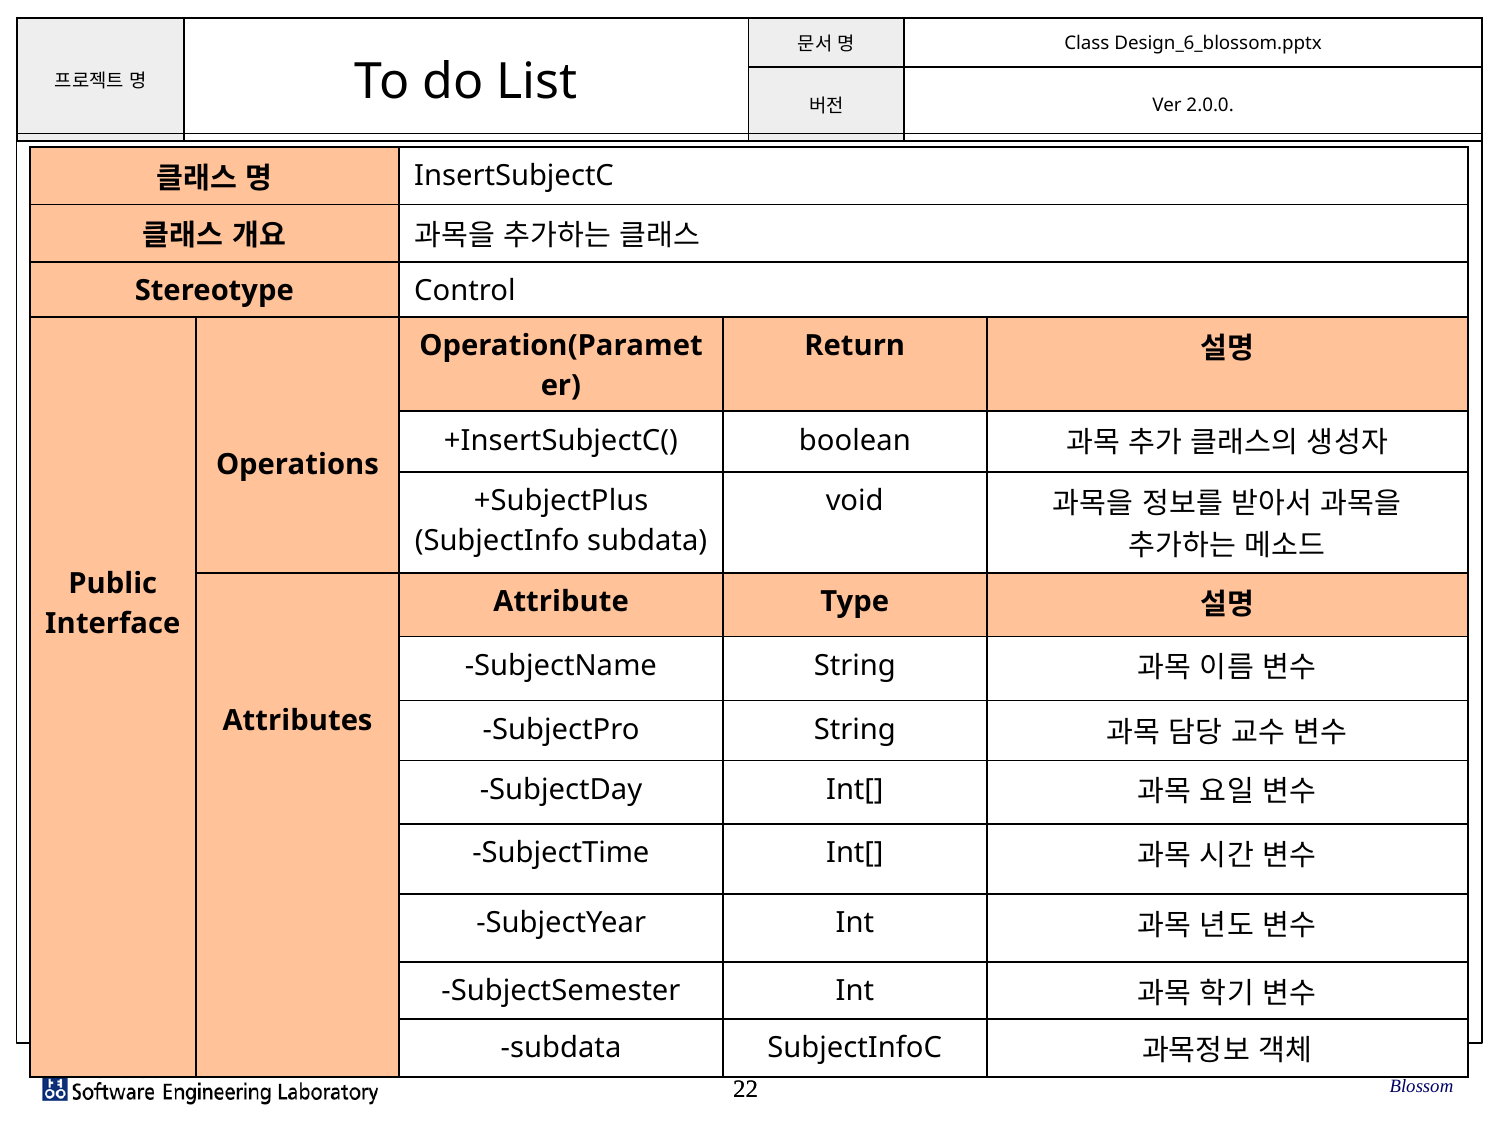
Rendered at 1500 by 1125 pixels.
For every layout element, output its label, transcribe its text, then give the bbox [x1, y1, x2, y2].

table_cell -SubjectName [400, 637, 722, 700]
table_cell 과목 추가 클래스의 생성자 [988, 412, 1467, 471]
table_cell -SubjectDay [400, 761, 722, 823]
table_cell Type [724, 574, 986, 636]
table_cell Attributes [197, 574, 398, 1076]
table_cell +SubjectPlus (SubjectInfo subdata) [400, 473, 722, 572]
table_cell 설명 [988, 574, 1467, 636]
table_cell Int [724, 963, 986, 1018]
table_cell 과목을 추가하는 클래스 [400, 205, 1467, 261]
table_cell Public Interface [31, 318, 195, 1076]
table_cell 설명 [988, 318, 1467, 410]
table_cell -subdata [400, 1020, 722, 1076]
table_cell String [724, 637, 986, 700]
table_cell 클래스 개요 [31, 205, 398, 261]
picture [42, 1078, 382, 1106]
table_cell 과목을 정보를 받아서 과목을 추가하는 메소드 [988, 473, 1467, 572]
table_cell void [724, 473, 986, 572]
table_cell Int[] [724, 761, 986, 823]
table_cell SubjectInfoC [724, 1020, 986, 1076]
table_cell Control [400, 263, 1467, 316]
table_cell Return [724, 318, 986, 410]
table_cell -SubjectPro [400, 701, 722, 760]
table_cell 과목정보 객체 [988, 1020, 1467, 1076]
table_cell +InsertSubjectC() [400, 412, 722, 471]
table_cell Stereotype [31, 263, 398, 316]
table_header InsertSubjectC [400, 148, 1467, 204]
table_header 클래스 명 [31, 148, 398, 204]
table_cell -SubjectSemester [400, 963, 722, 1018]
table_cell boolean [724, 412, 986, 471]
table_cell 과목 년도 변수 [988, 895, 1467, 961]
table_cell -SubjectYear [400, 895, 722, 961]
table_cell 과목 요일 변수 [988, 761, 1467, 823]
footer Blossom [994, 1078, 1454, 1110]
table_cell 과목 담당 교수 변수 [988, 701, 1467, 760]
table_cell -SubjectTime [400, 825, 722, 893]
table_cell Operations [197, 318, 398, 572]
table_cell String [724, 701, 986, 760]
table_cell Attribute [400, 574, 722, 636]
table_cell Int [724, 895, 986, 961]
table_cell Operation(Parameter) [400, 318, 722, 410]
table_cell 과목 학기 변수 [988, 963, 1467, 1018]
table_cell 과목 시간 변수 [988, 825, 1467, 893]
table_cell Int[] [724, 825, 986, 893]
table_cell 과목 이름 변수 [988, 637, 1467, 700]
